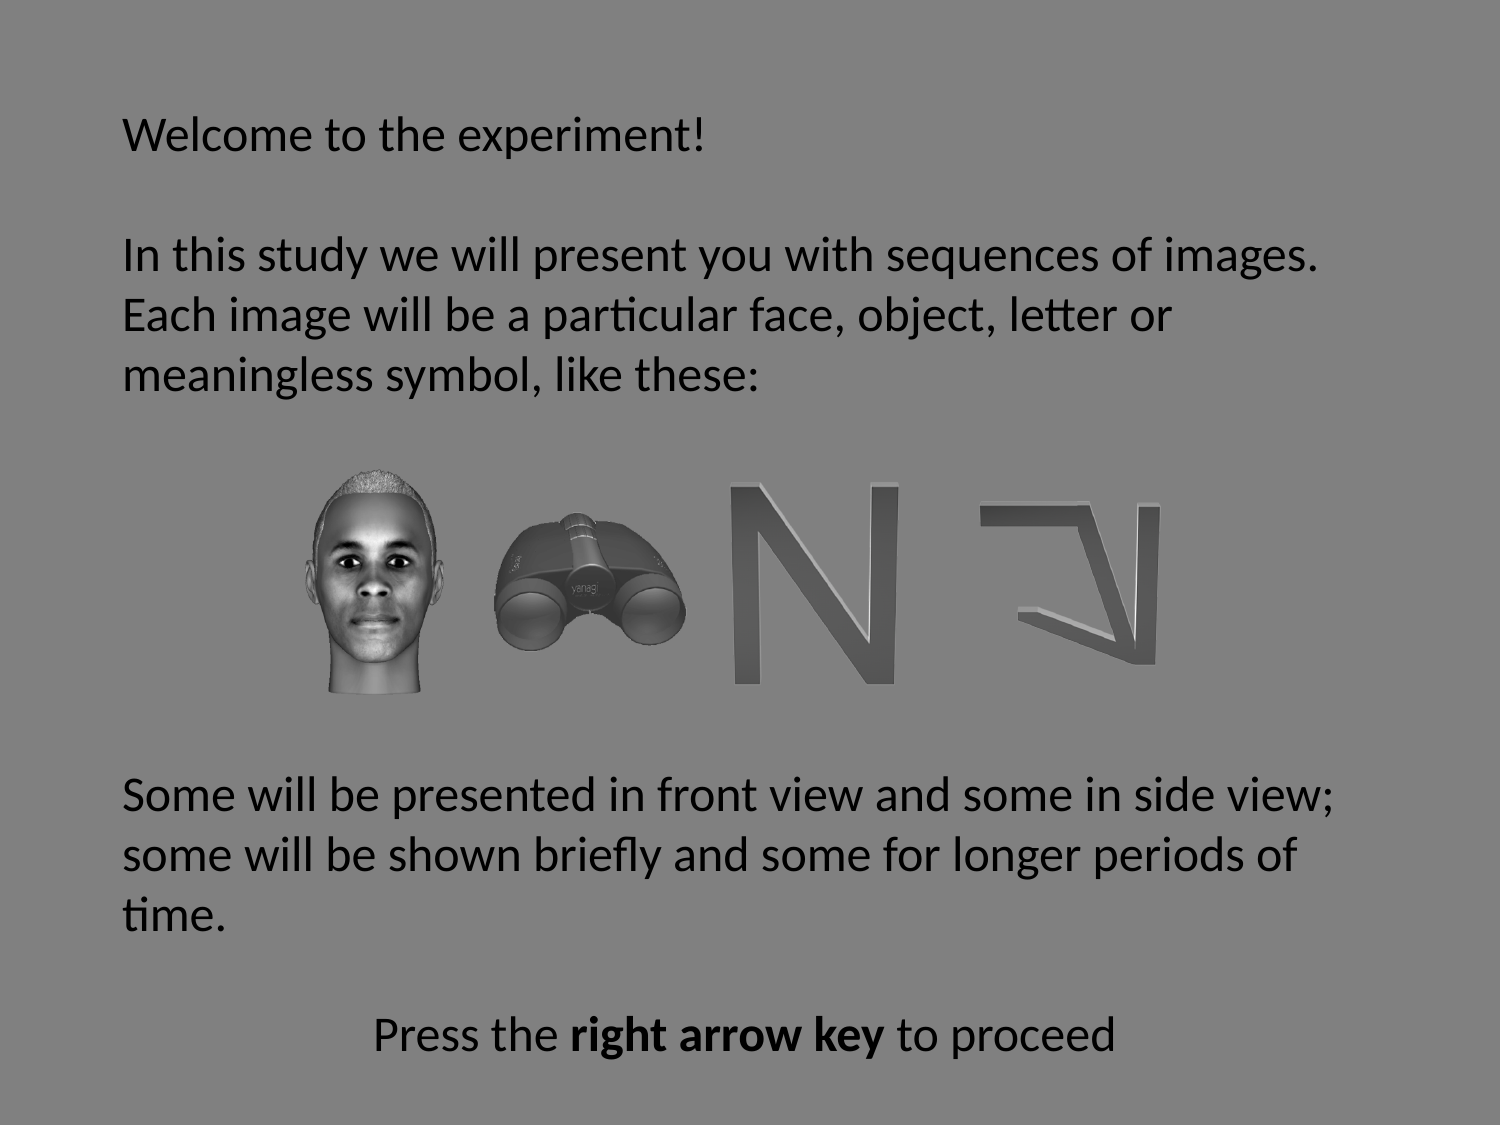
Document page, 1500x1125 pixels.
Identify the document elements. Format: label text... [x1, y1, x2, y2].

picture [974, 487, 1165, 679]
picture [262, 469, 928, 697]
text_box Welcome to the experiment! In this study we will present you with sequences of images. Each image will be a particular face, object, letter or meaningless symbol, like these: Some will be presented in front view and some in side view; some will be shown briefly and some for longer periods of time. Press the right arrow key to proceed [107, 94, 1383, 1125]
